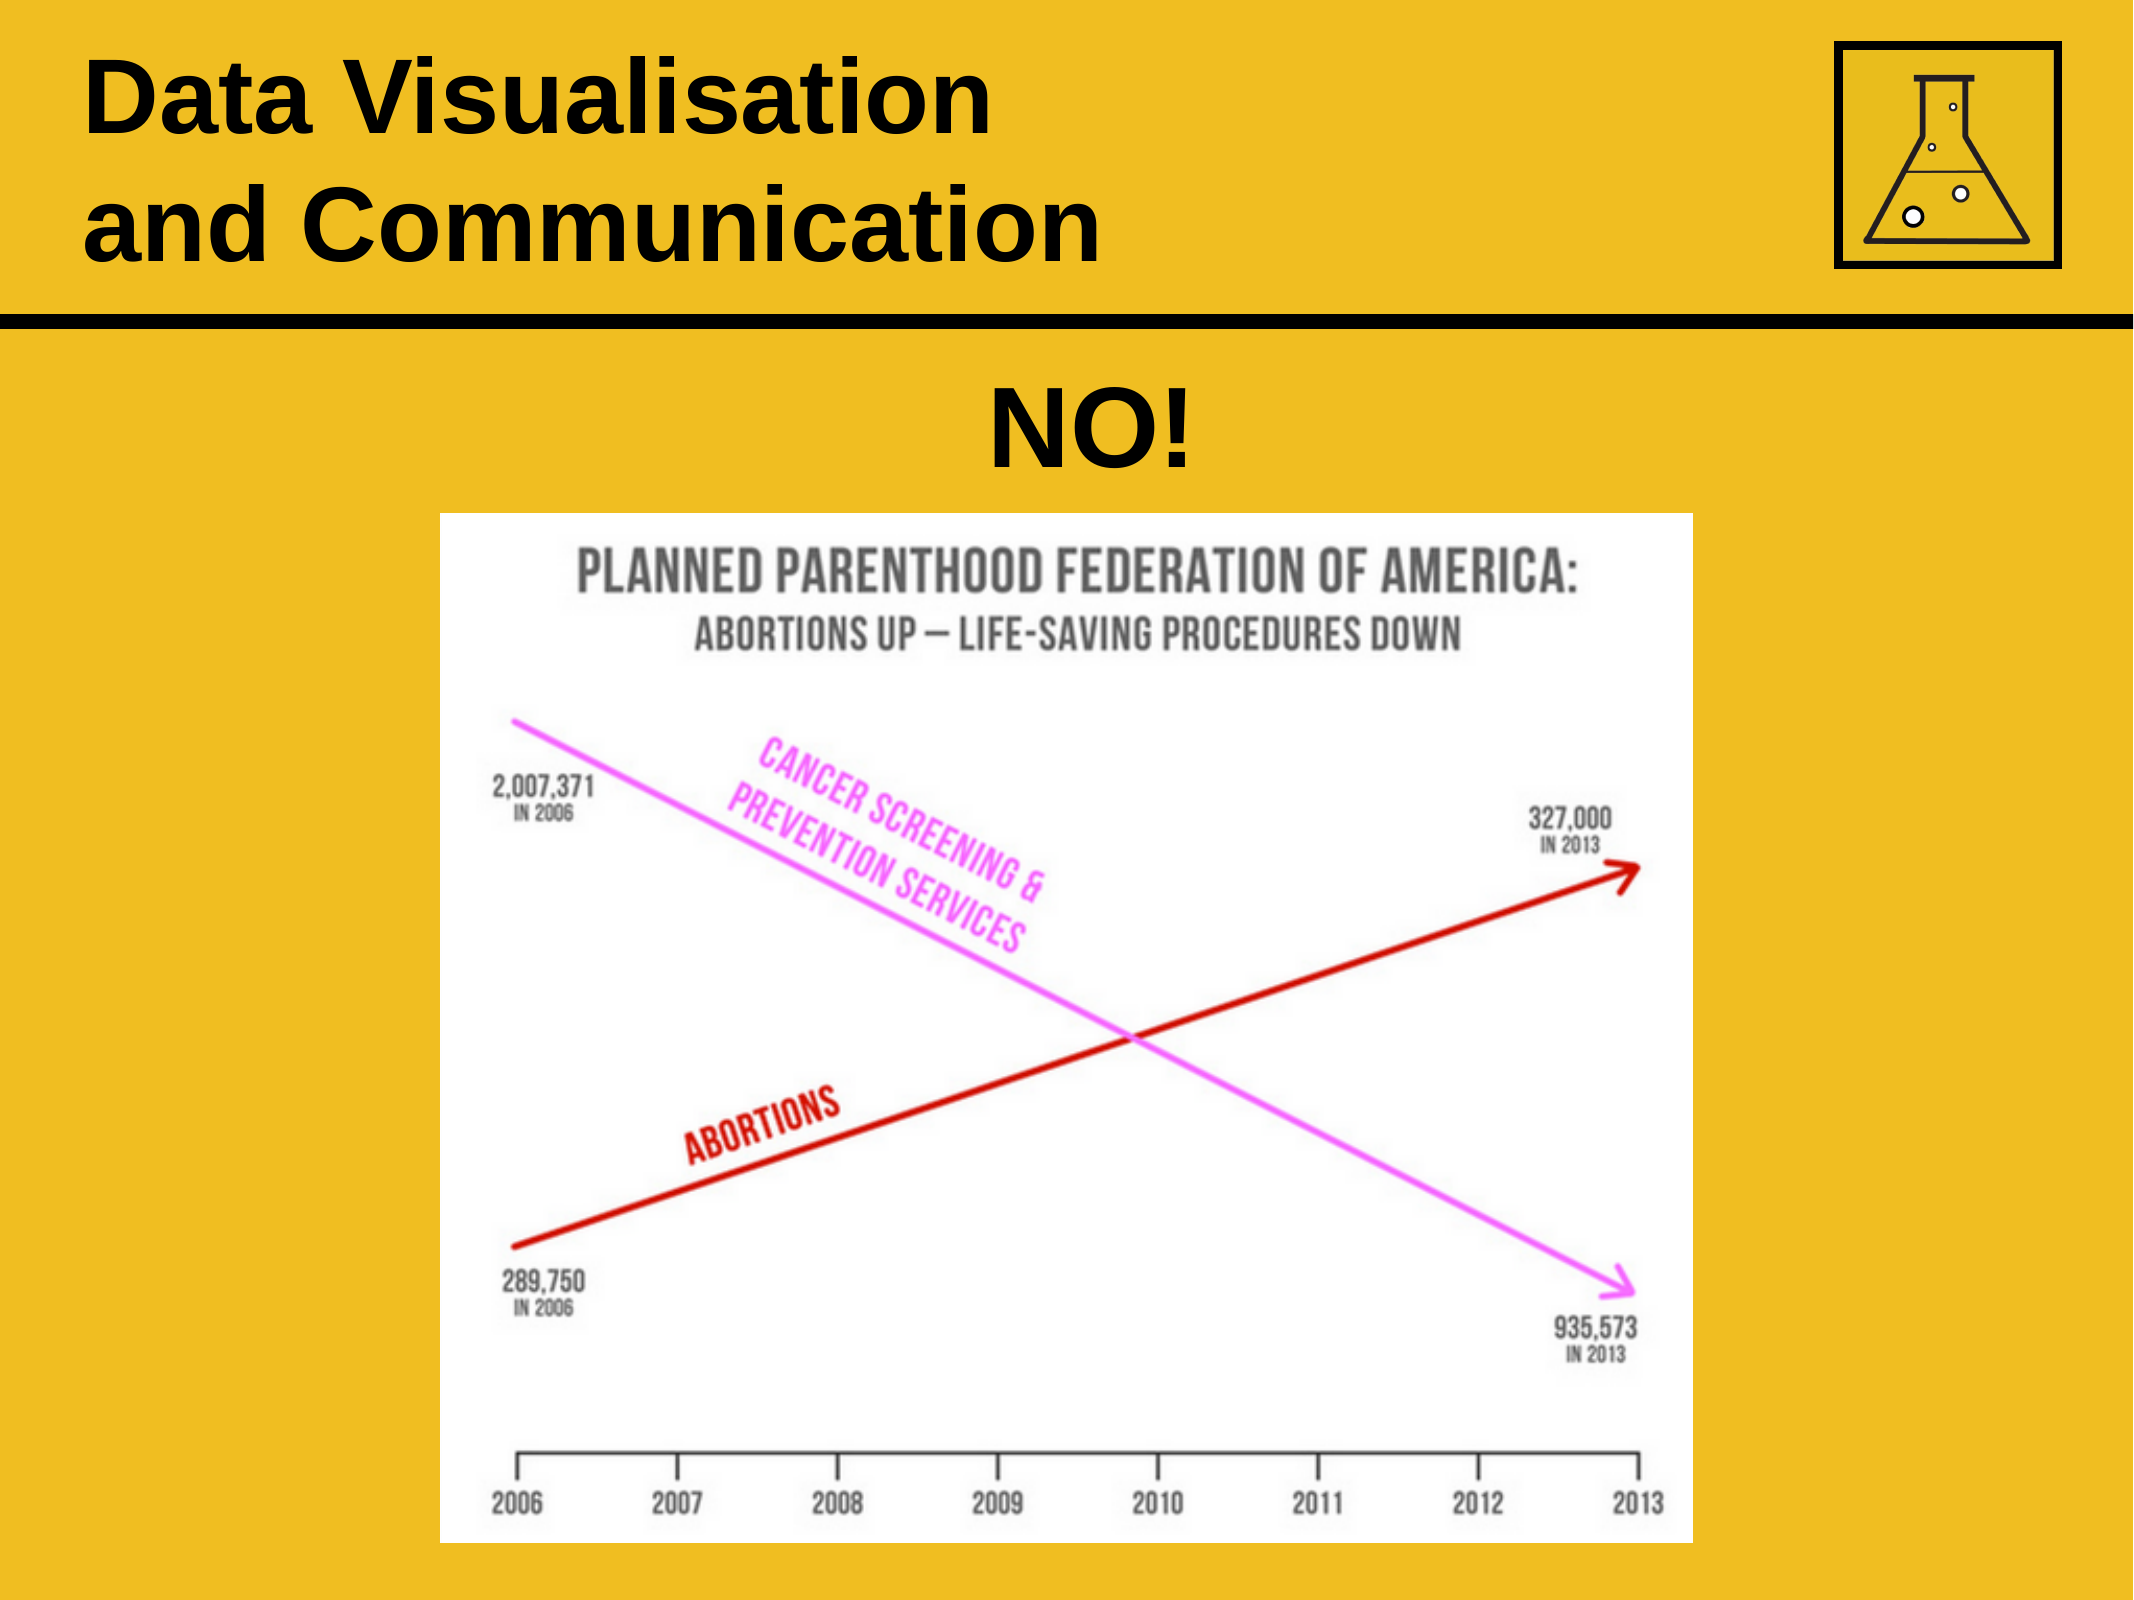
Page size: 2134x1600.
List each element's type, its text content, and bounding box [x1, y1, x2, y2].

text_box Data Visualisation and Communication [74, 19, 2134, 291]
text_box NO! [978, 344, 1206, 499]
picture [440, 513, 1693, 1543]
picture [1842, 49, 2054, 261]
